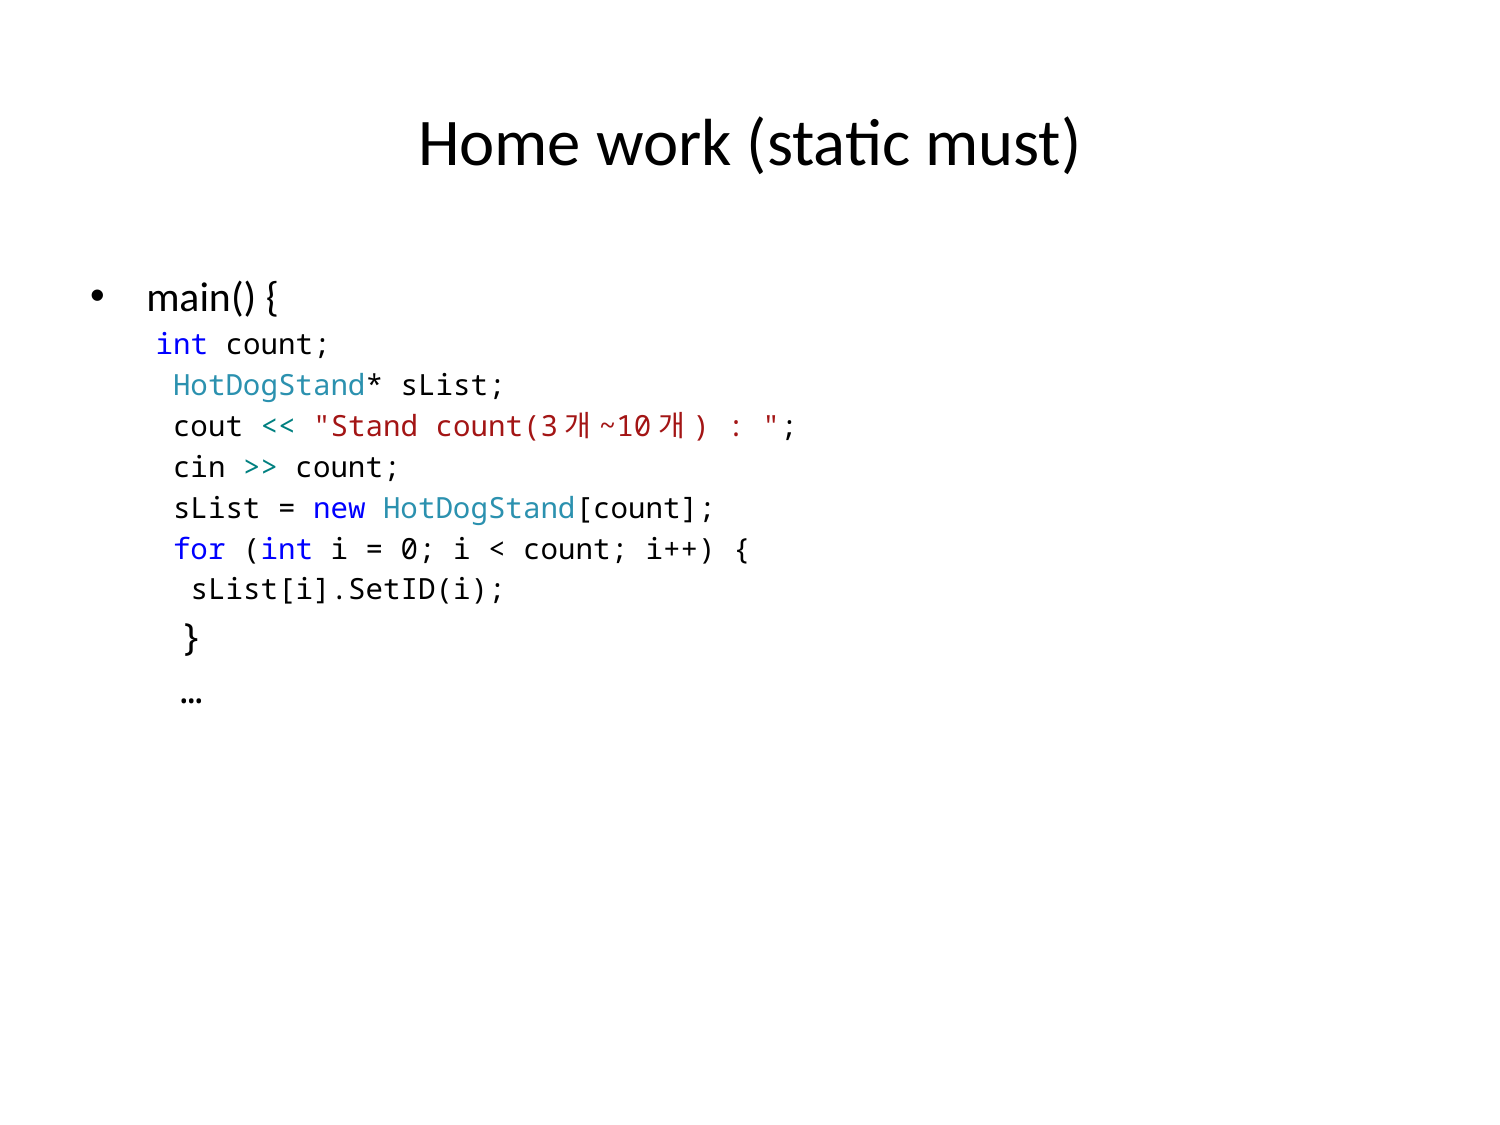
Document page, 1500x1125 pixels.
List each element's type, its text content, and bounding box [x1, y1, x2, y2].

title Home work (static must) [75, 45, 1425, 233]
list main() { int count; HotDogStand* sList; cout << "Stand count(3개~10개) : "; cin >> count; sList = new HotDogStand[count]; for (int i = 0; i < count; i++) { sList[i].SetID(i); } … [75, 262, 1425, 1072]
